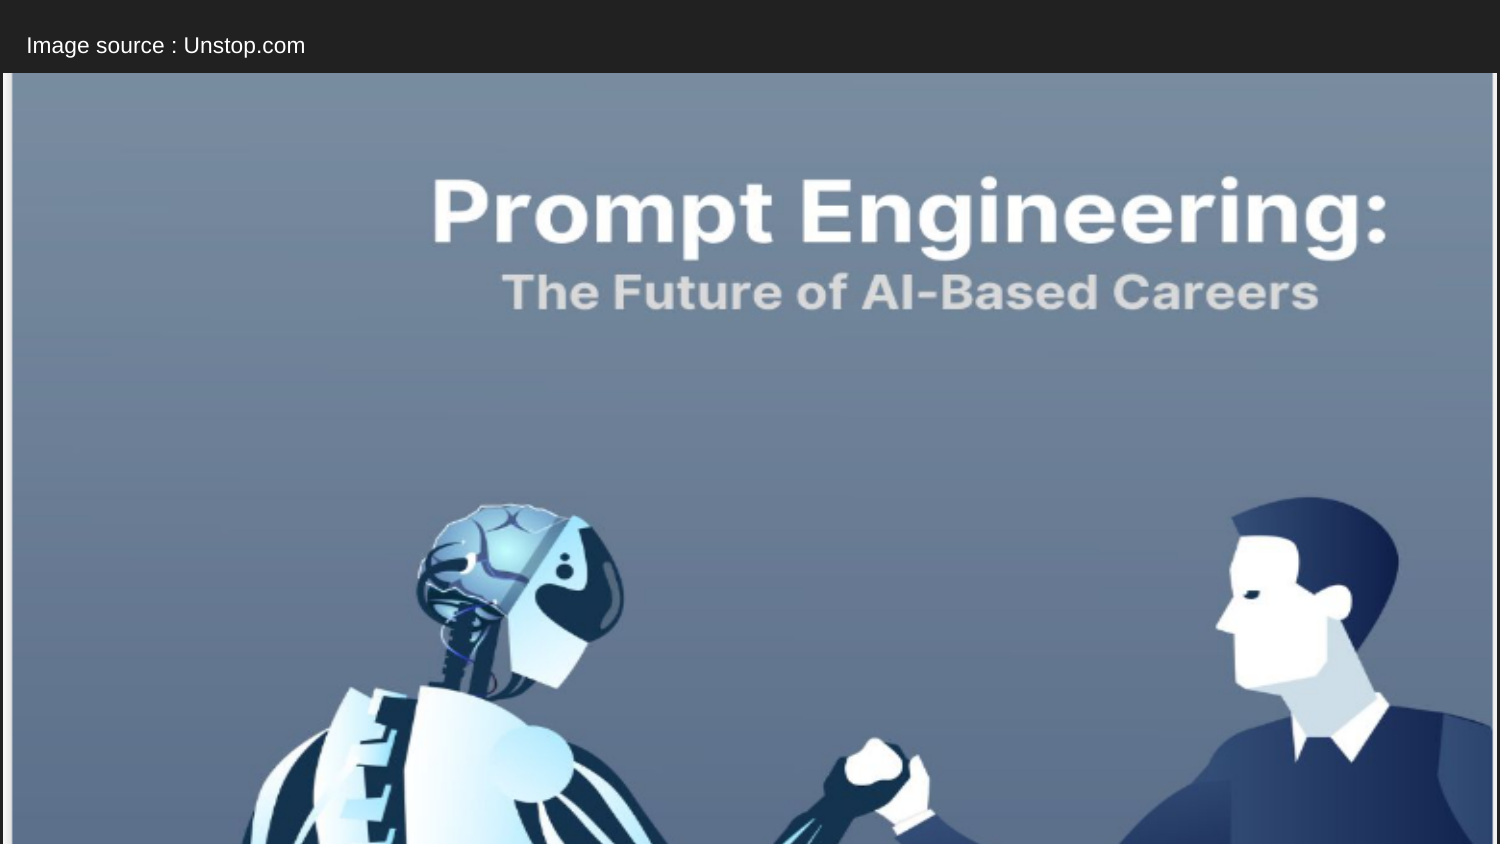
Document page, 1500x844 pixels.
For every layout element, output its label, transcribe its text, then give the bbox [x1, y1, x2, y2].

title Image source : Unstop.com [11, 17, 1410, 71]
picture [3, 72, 1497, 844]
